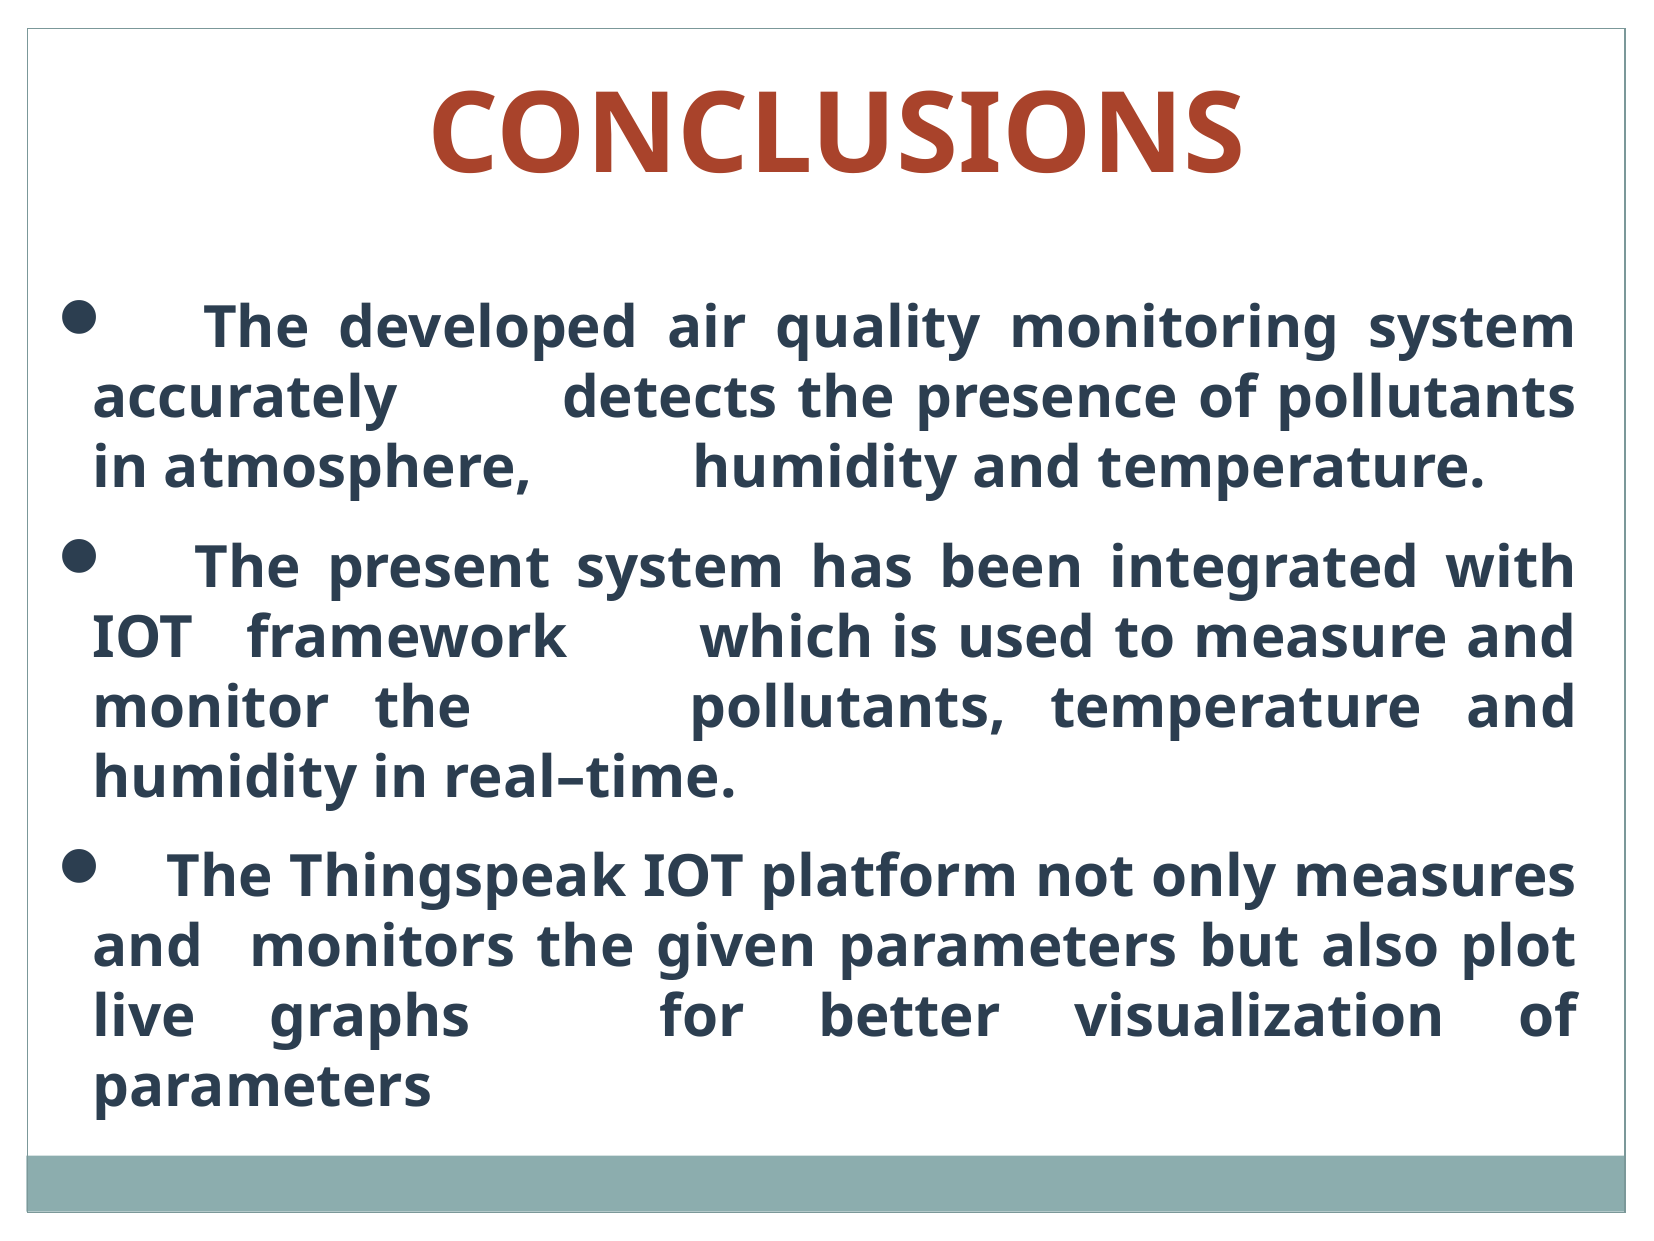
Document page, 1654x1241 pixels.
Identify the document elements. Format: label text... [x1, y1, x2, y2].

text_box CONCLUSIONS [59, 49, 1594, 207]
text_box The developed air quality monitoring system accurately detects the presence of pollutants in atmosphere, humidity and temperature. The present system has been integrated with IOT framework which is used to measure and monitor the pollutants, temperature and humidity in real–time. The Thingspeak IOT platform not only measures and monitors the given parameters but also plot live graphs for better visualization of parameters [42, 282, 1592, 1225]
